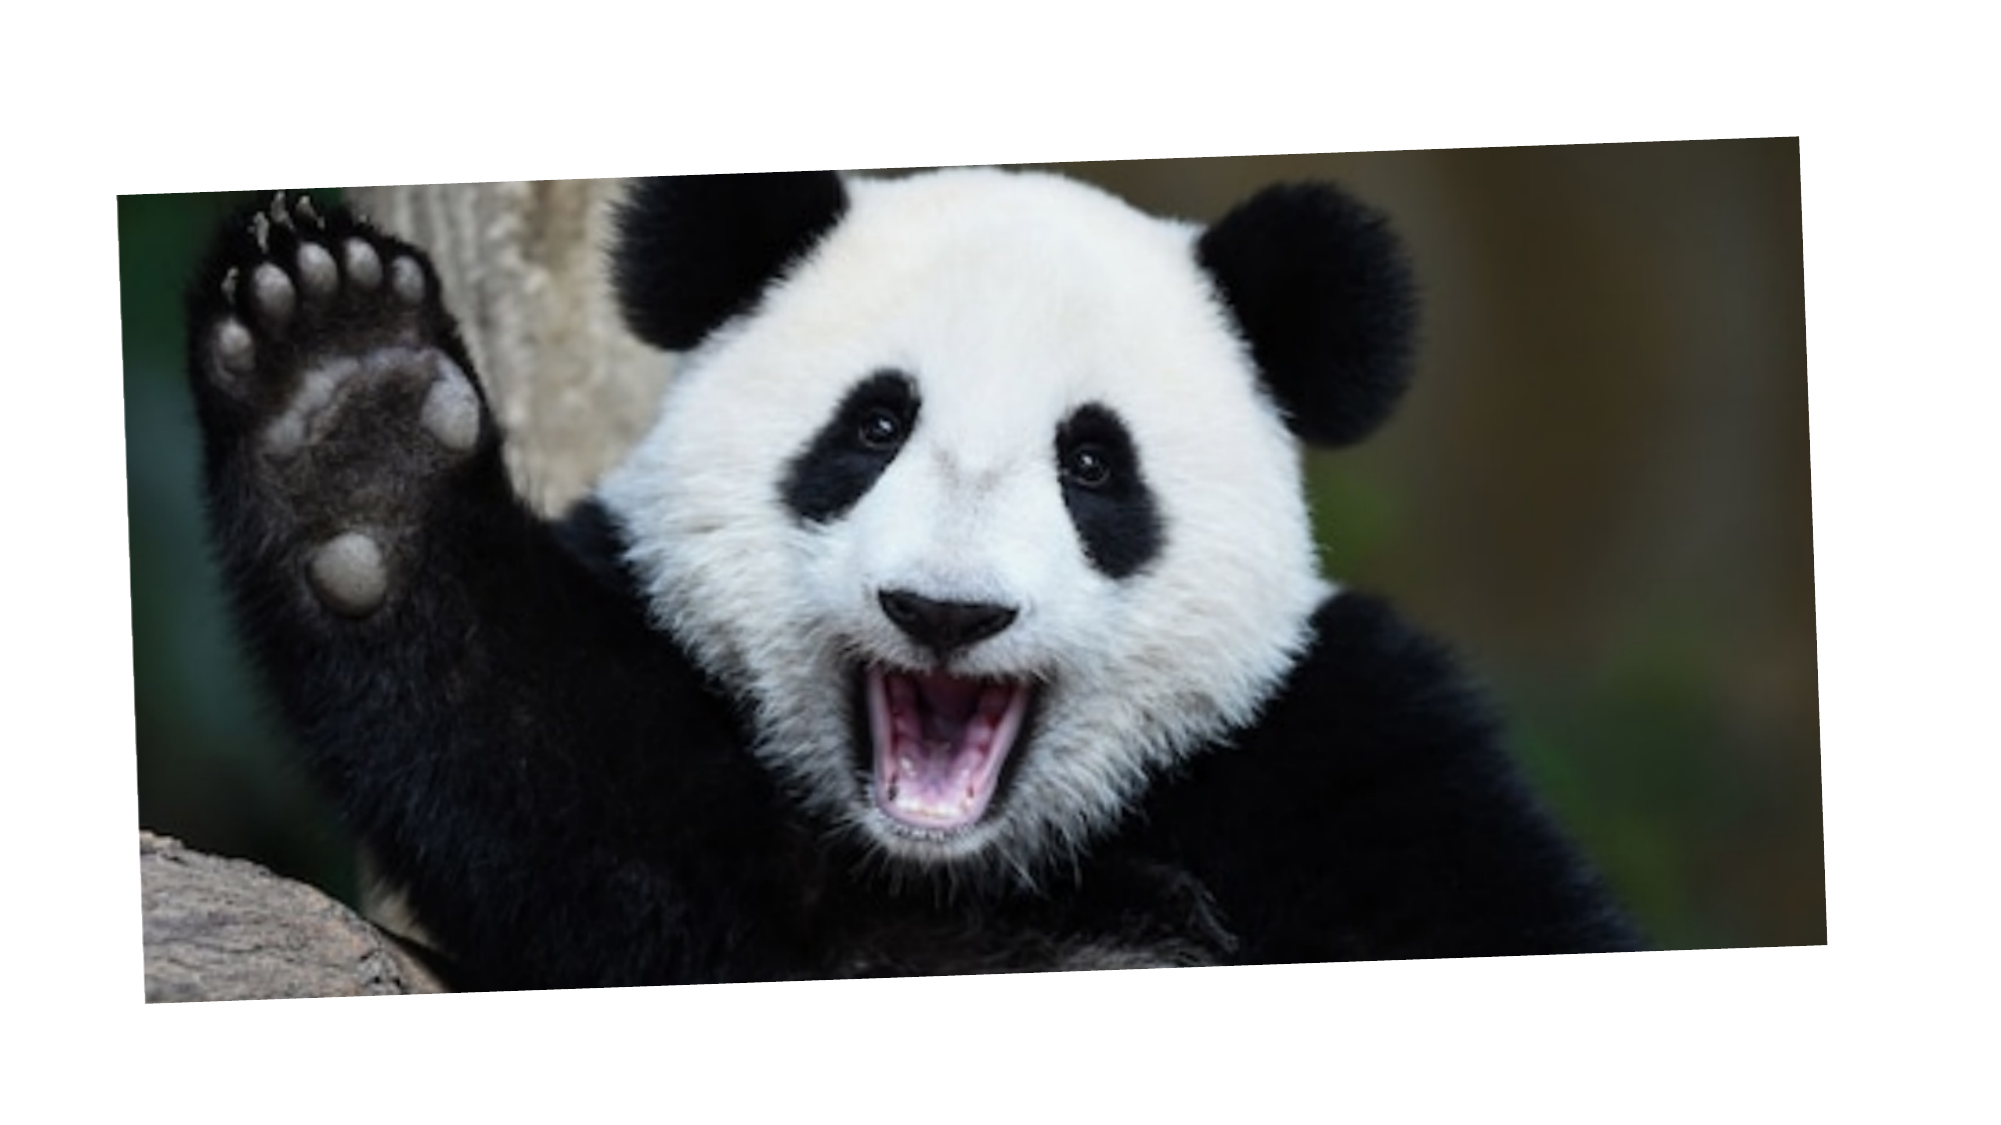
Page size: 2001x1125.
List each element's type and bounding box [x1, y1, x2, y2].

picture [118, 136, 1827, 1004]
